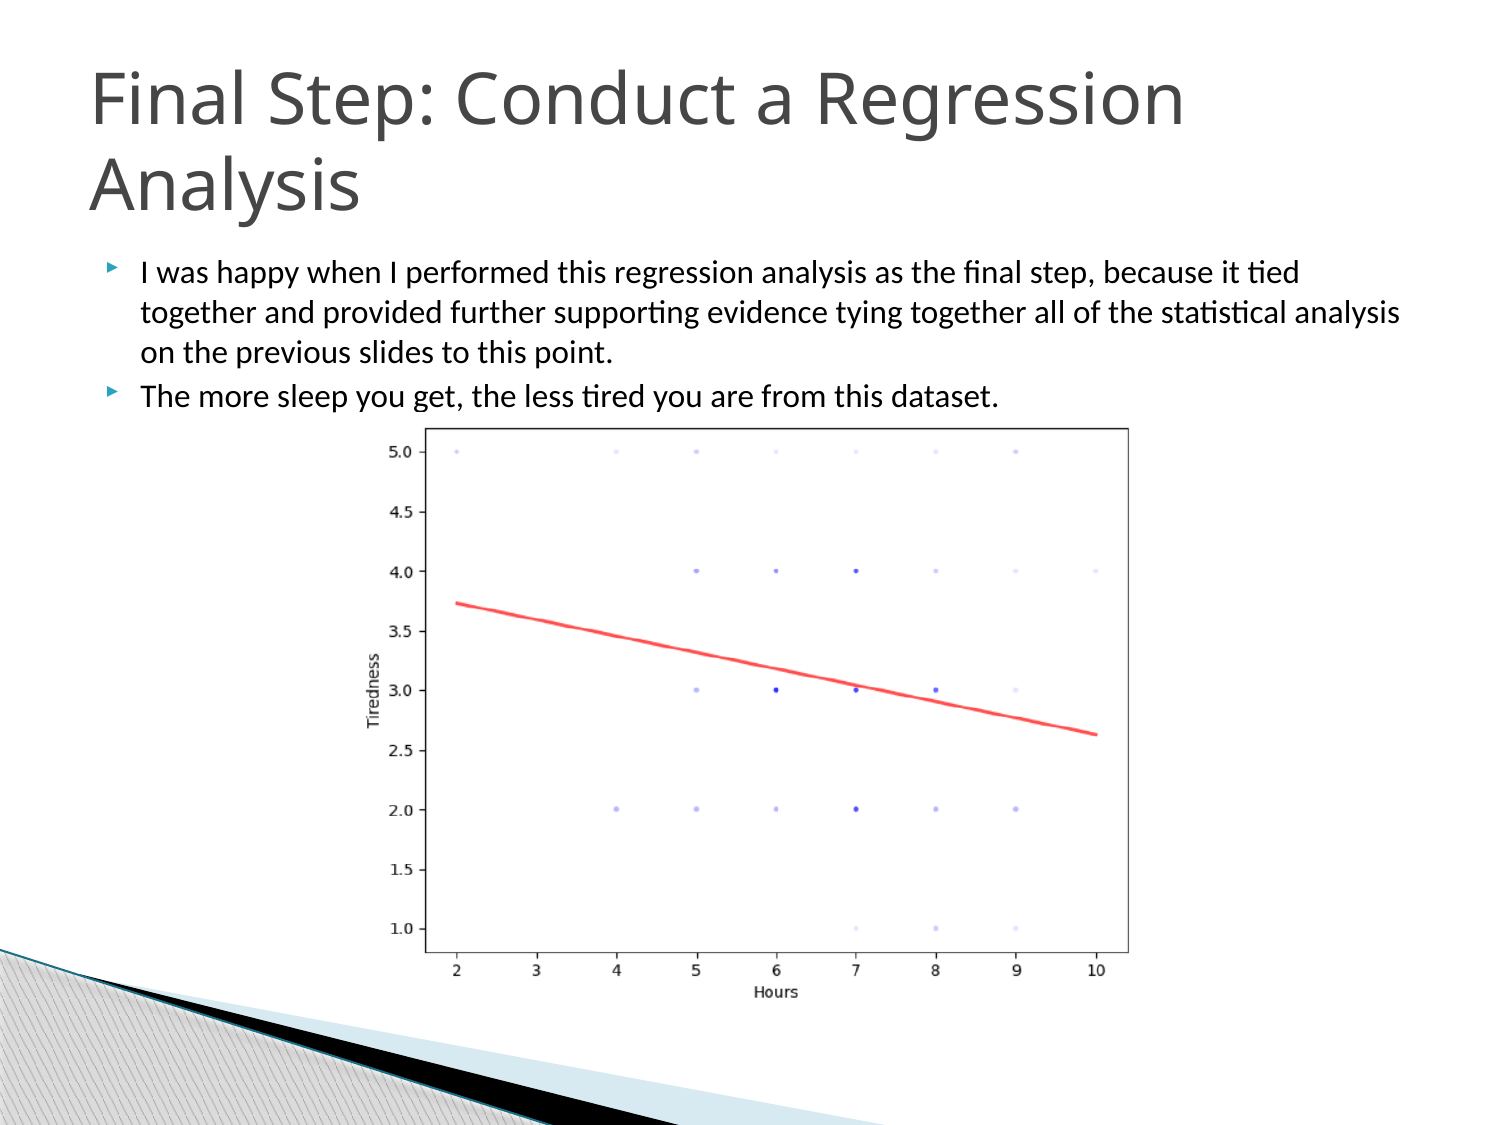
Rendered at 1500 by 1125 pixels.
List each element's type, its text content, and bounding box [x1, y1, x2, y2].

list I was happy when I performed this regression analysis as the final step, because it tied together and provided further supporting evidence tying together all of the statistical analysis on the previous slides to this point. The more sleep you get, the less tired you are from this dataset. [75, 243, 1425, 425]
picture [349, 412, 1167, 1012]
title Final Step: Conduct a Regression Analysis [75, 45, 1425, 233]
